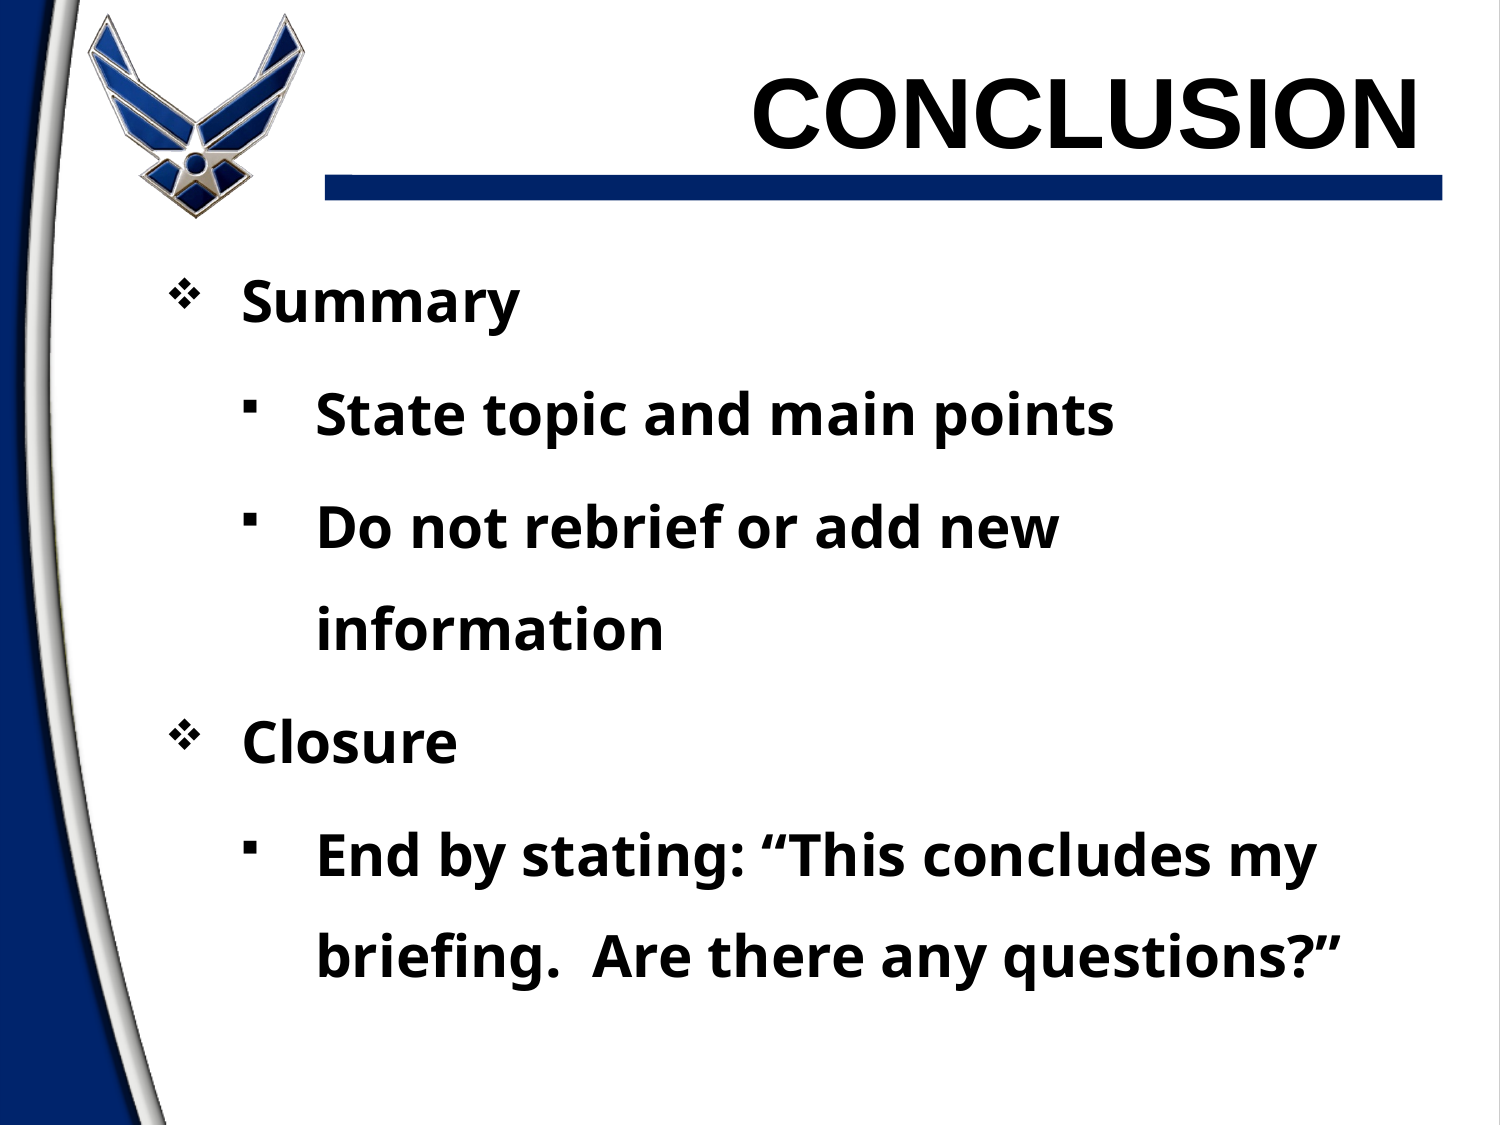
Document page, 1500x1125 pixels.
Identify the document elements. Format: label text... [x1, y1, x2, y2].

picture [0, 0, 1500, 1125]
title Conclusion [0, 6, 1438, 210]
list Summary State topic and main points Do not rebrief or add new information Closure End by stating: “This concludes my briefing. Are there any questions?” [149, 224, 1363, 1051]
